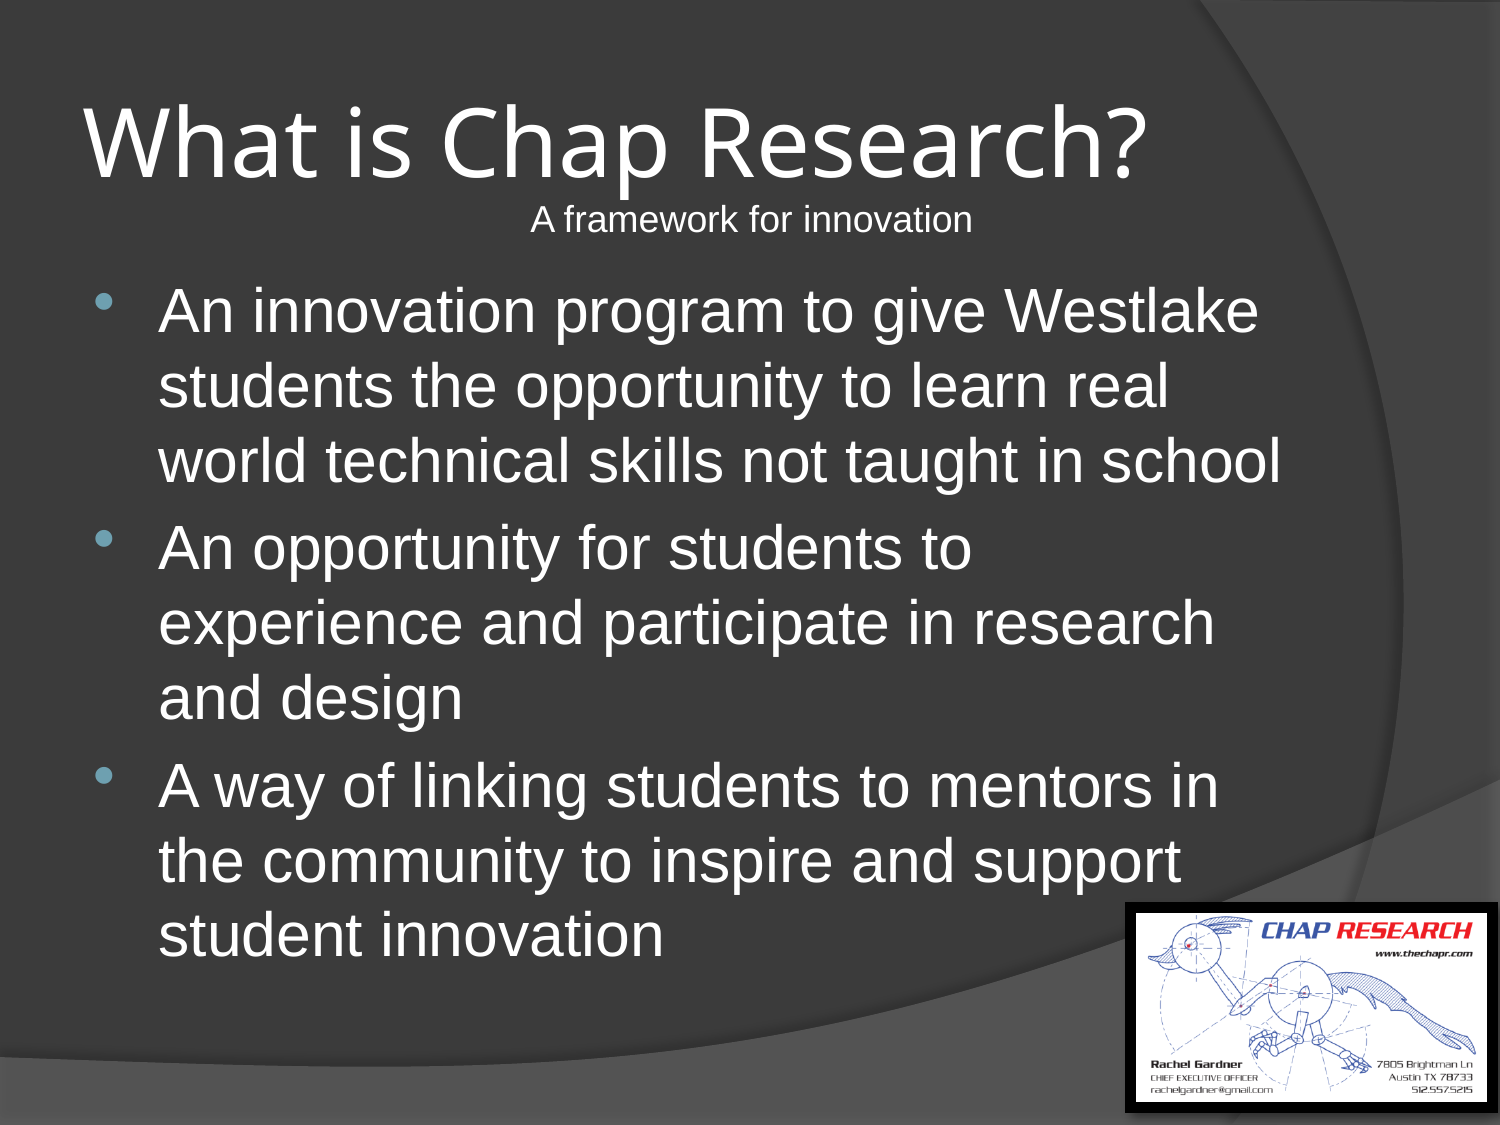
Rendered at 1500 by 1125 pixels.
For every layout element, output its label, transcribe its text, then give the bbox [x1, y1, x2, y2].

title What is Chap Research? [75, 45, 1300, 233]
text_box A framework for innovation [515, 187, 989, 248]
picture [1135, 912, 1488, 1103]
list An innovation program to give Westlake students the opportunity to learn real world technical skills not taught in school An opportunity for students to experience and participate in research and design A way of linking students to mentors in the community to inspire and support student innovation [75, 262, 1300, 1005]
